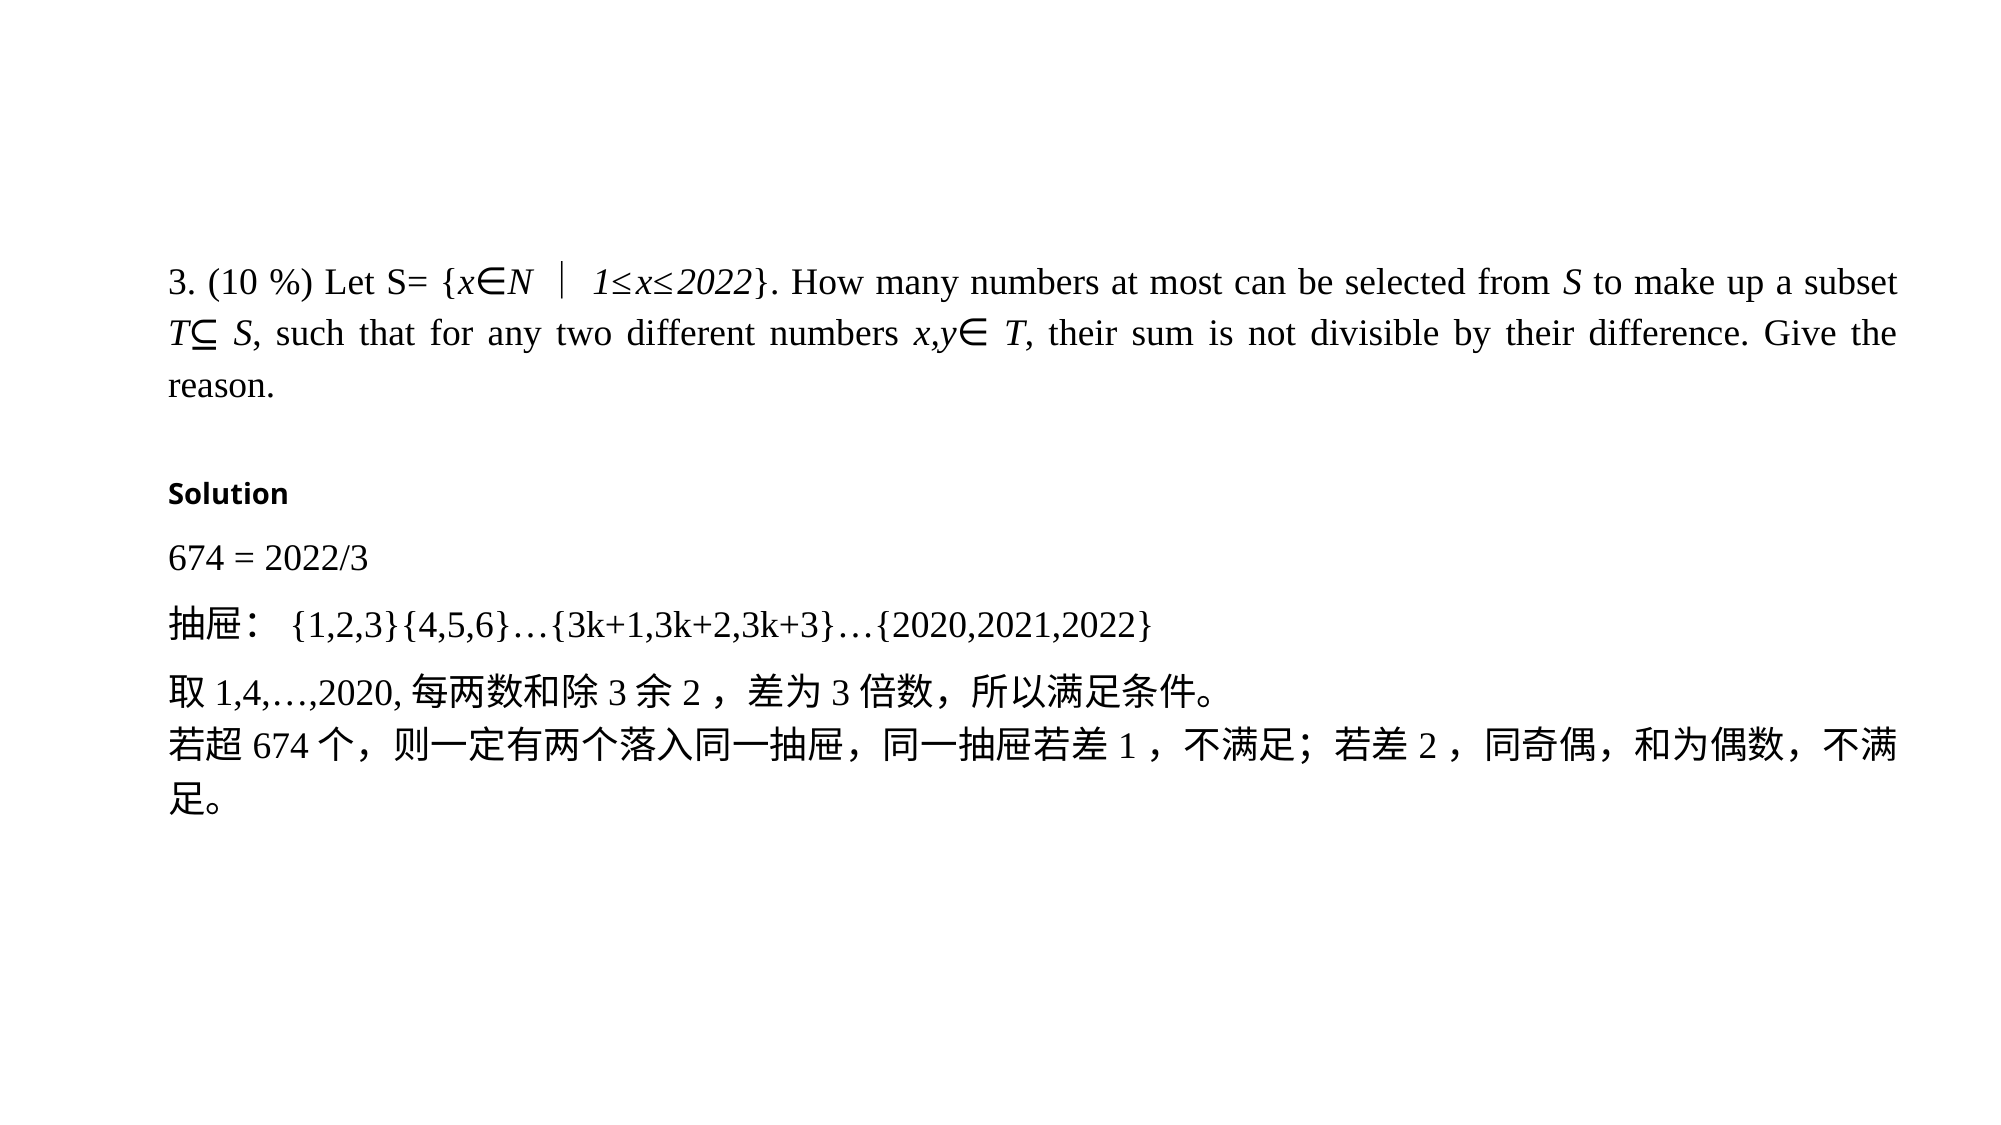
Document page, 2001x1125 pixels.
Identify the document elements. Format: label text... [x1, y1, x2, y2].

text_box 3. (10 %) Let S= {x∈N｜1≤x≤2022}. How many numbers at most can be selected from S to make up a subset T⊆ S, such that for any two different numbers x,y∈ T, their sum is not divisible by their difference. Give the reason. Solution 674 = 2022/3 抽屉：{1,2,3}{4,5,6}…{3k+1,3k+2,3k+3}…{2020,2021,2022} 取1,4,…,2020,每两数和除3余2，差为3倍数，所以满足条件。 若超674个，则一定有两个落入同一抽屉，同一抽屉若差1，不满足；若差2，同奇偶，和为偶数，不满足。 [153, 242, 1913, 828]
